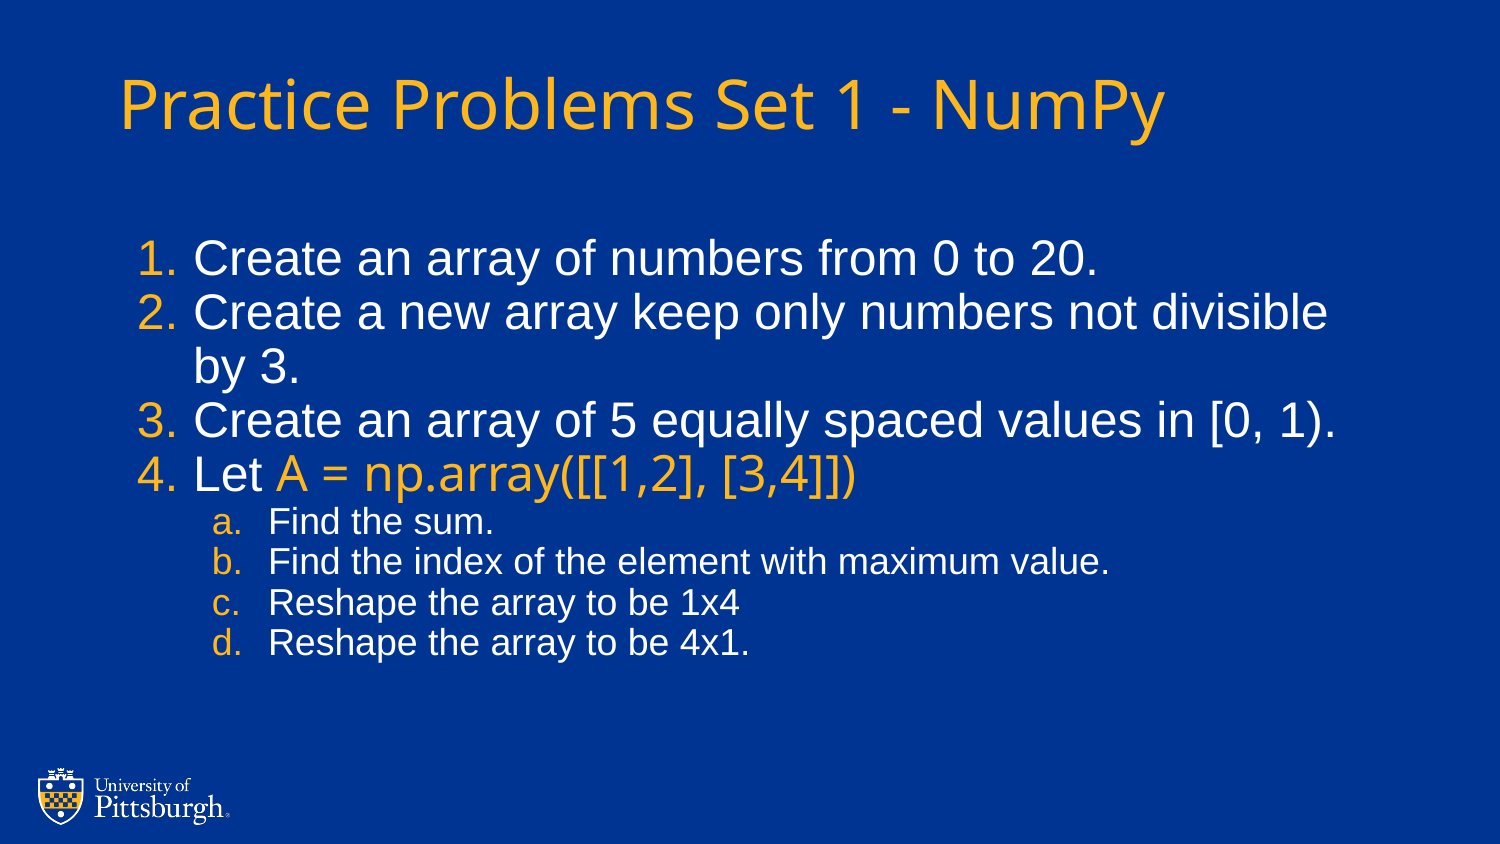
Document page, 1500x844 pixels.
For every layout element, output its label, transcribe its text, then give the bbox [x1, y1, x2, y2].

title Practice Problems Set 1 - NumPy [103, 63, 1397, 208]
list Create an array of numbers from 0 to 20. Create a new array keep only numbers not divisible by 3. Create an array of 5 equally spaced values in [0, 1). Let A = np.array([[1,2], [3,4]]) Find the sum. Find the index of the element with maximum value. Reshape the array to be 1x4 Reshape the array to be 4x1. [103, 224, 1397, 760]
picture [38, 768, 230, 825]
